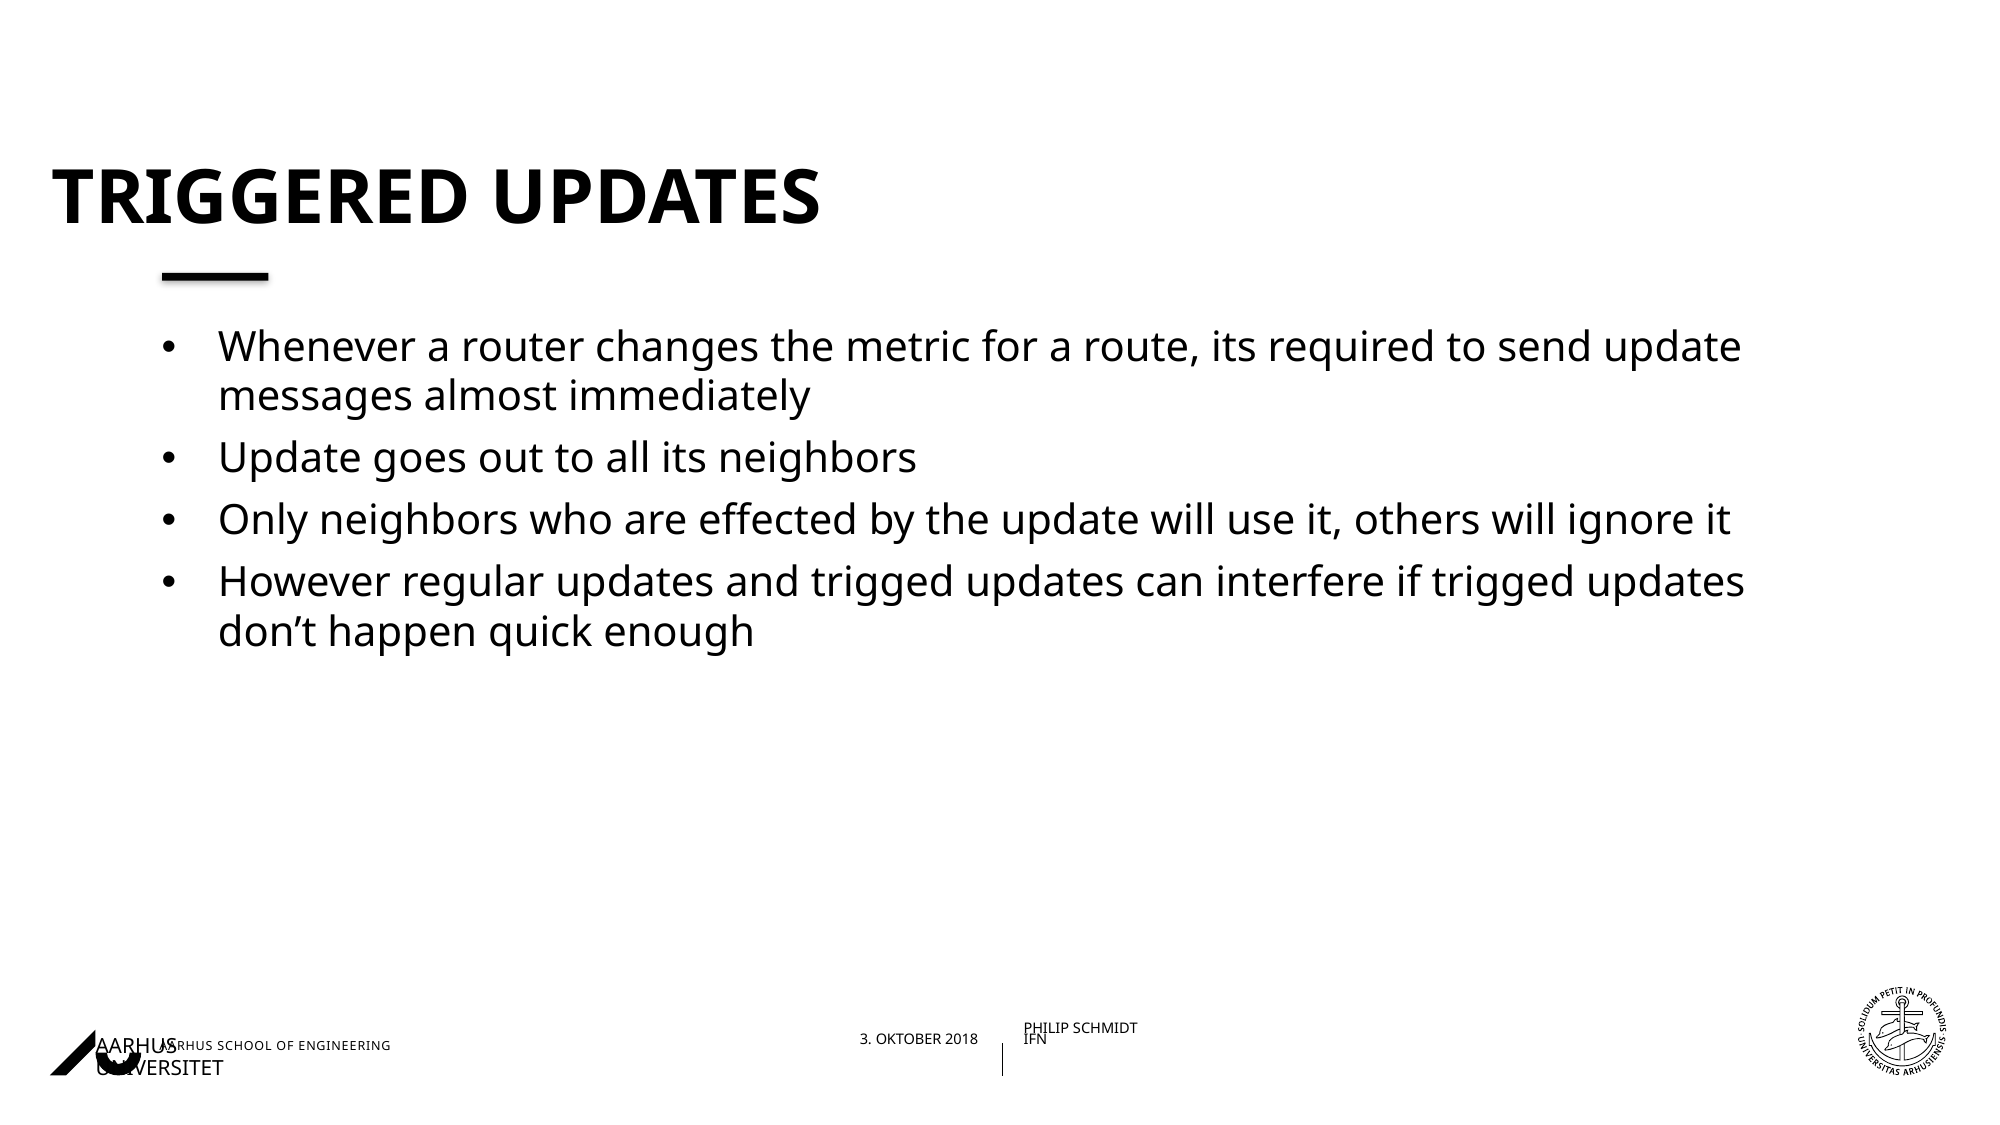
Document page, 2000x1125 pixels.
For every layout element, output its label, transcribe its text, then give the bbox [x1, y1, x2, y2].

list Whenever a router changes the metric for a route, its required to send update messages almost immediately Update goes out to all its neighbors Only neighbors who are effected by the update will use it, others will ignore it However regular updates and trigged updates can interfere if trigged updates don’t happen quick enough [161, 321, 1839, 968]
title Triggered updates [51, 24, 1948, 240]
